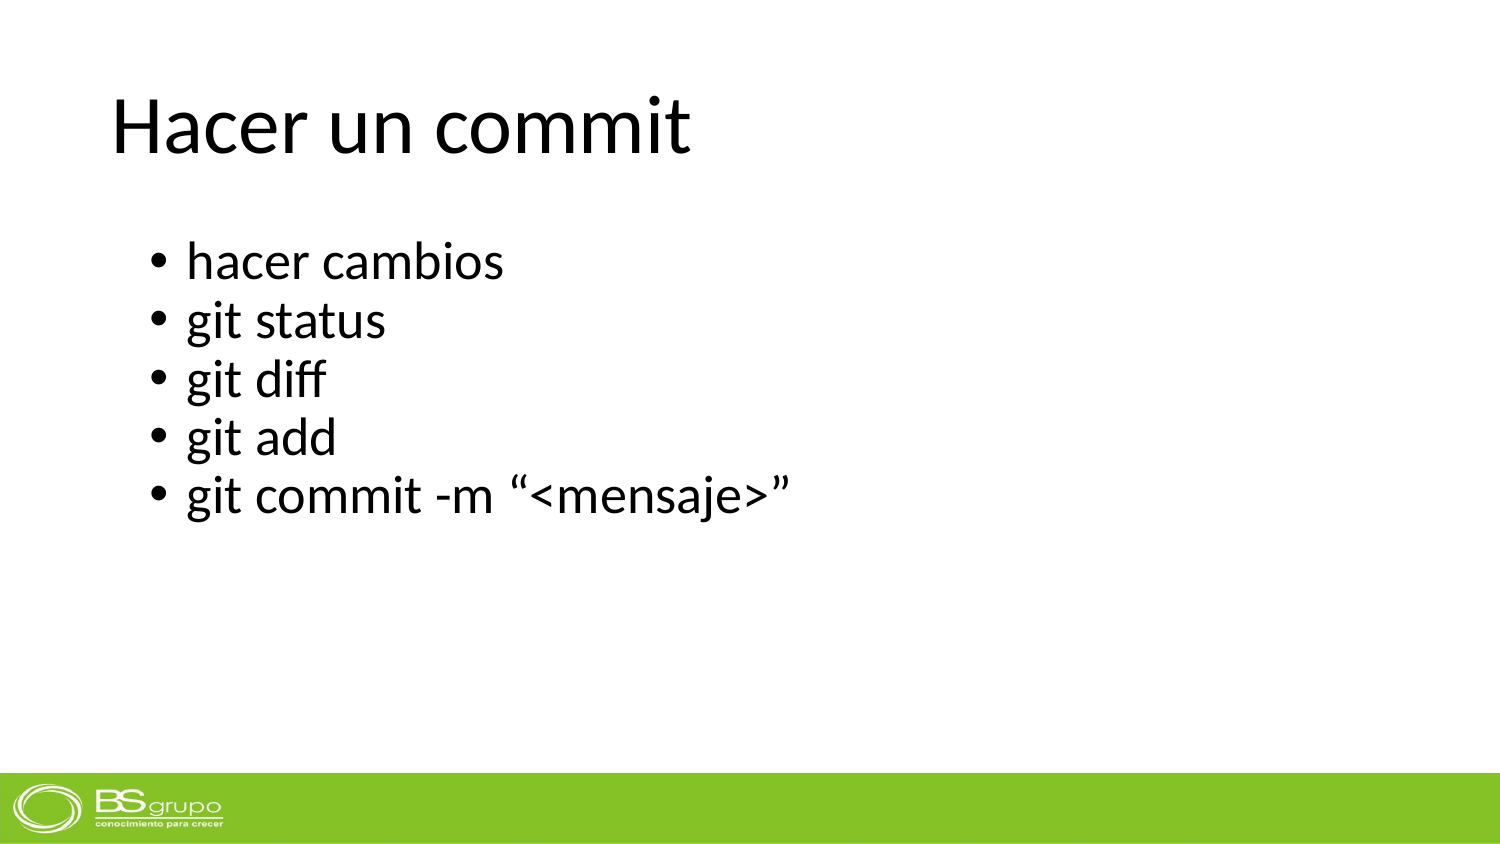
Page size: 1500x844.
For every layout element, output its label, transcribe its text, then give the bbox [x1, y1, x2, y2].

list hacer cambios git status git diff git add git commit -m “<mensaje>” [103, 224, 1397, 760]
picture [0, 773, 1500, 844]
title Hacer un commit [103, 44, 1397, 208]
